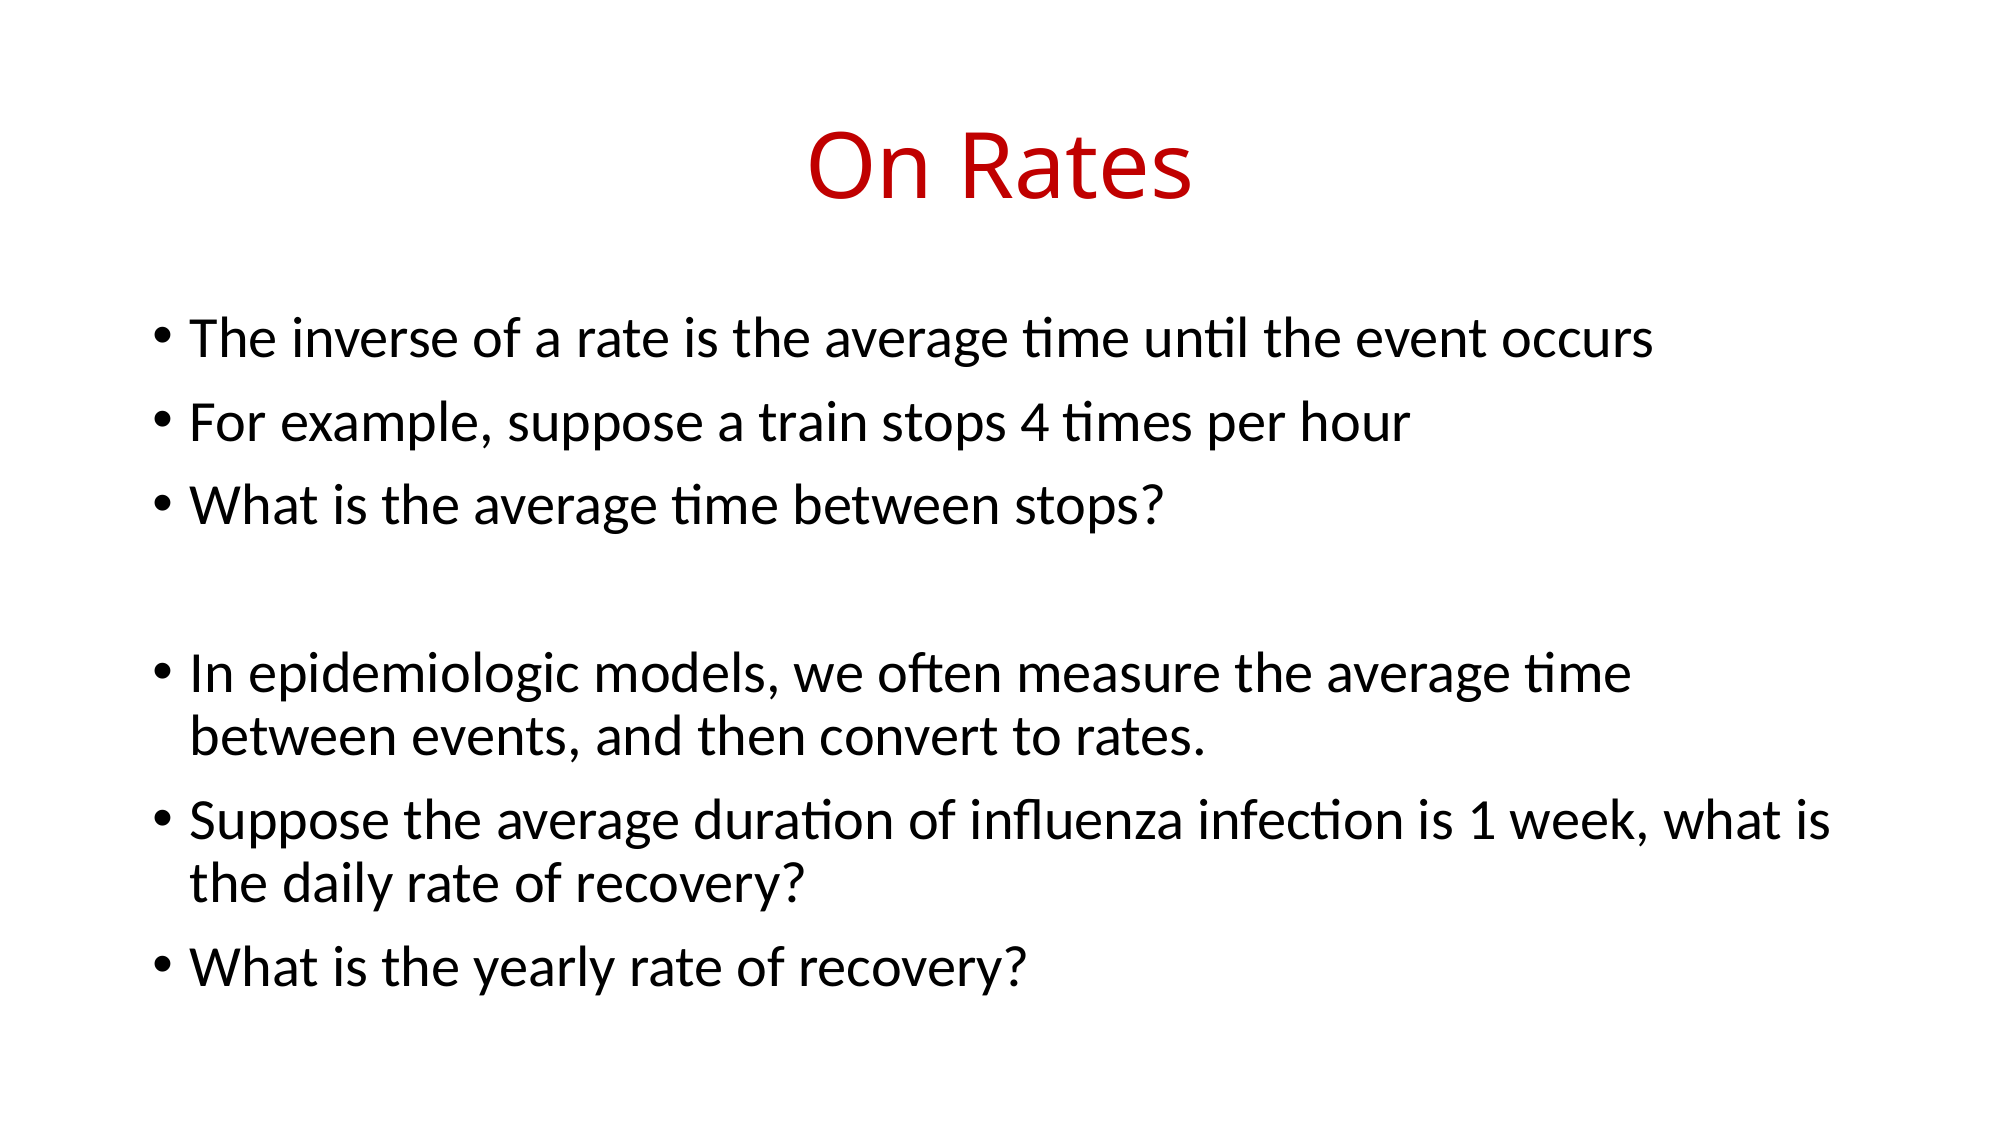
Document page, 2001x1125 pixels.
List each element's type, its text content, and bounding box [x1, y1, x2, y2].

list The inverse of a rate is the average time until the event occurs For example, suppose a train stops 4 times per hour What is the average time between stops? In epidemiologic models, we often measure the average time between events, and then convert to rates. Suppose the average duration of influenza infection is 1 week, what is the daily rate of recovery? What is the yearly rate of recovery? [137, 299, 1863, 1014]
title On Rates [137, 59, 1863, 278]
